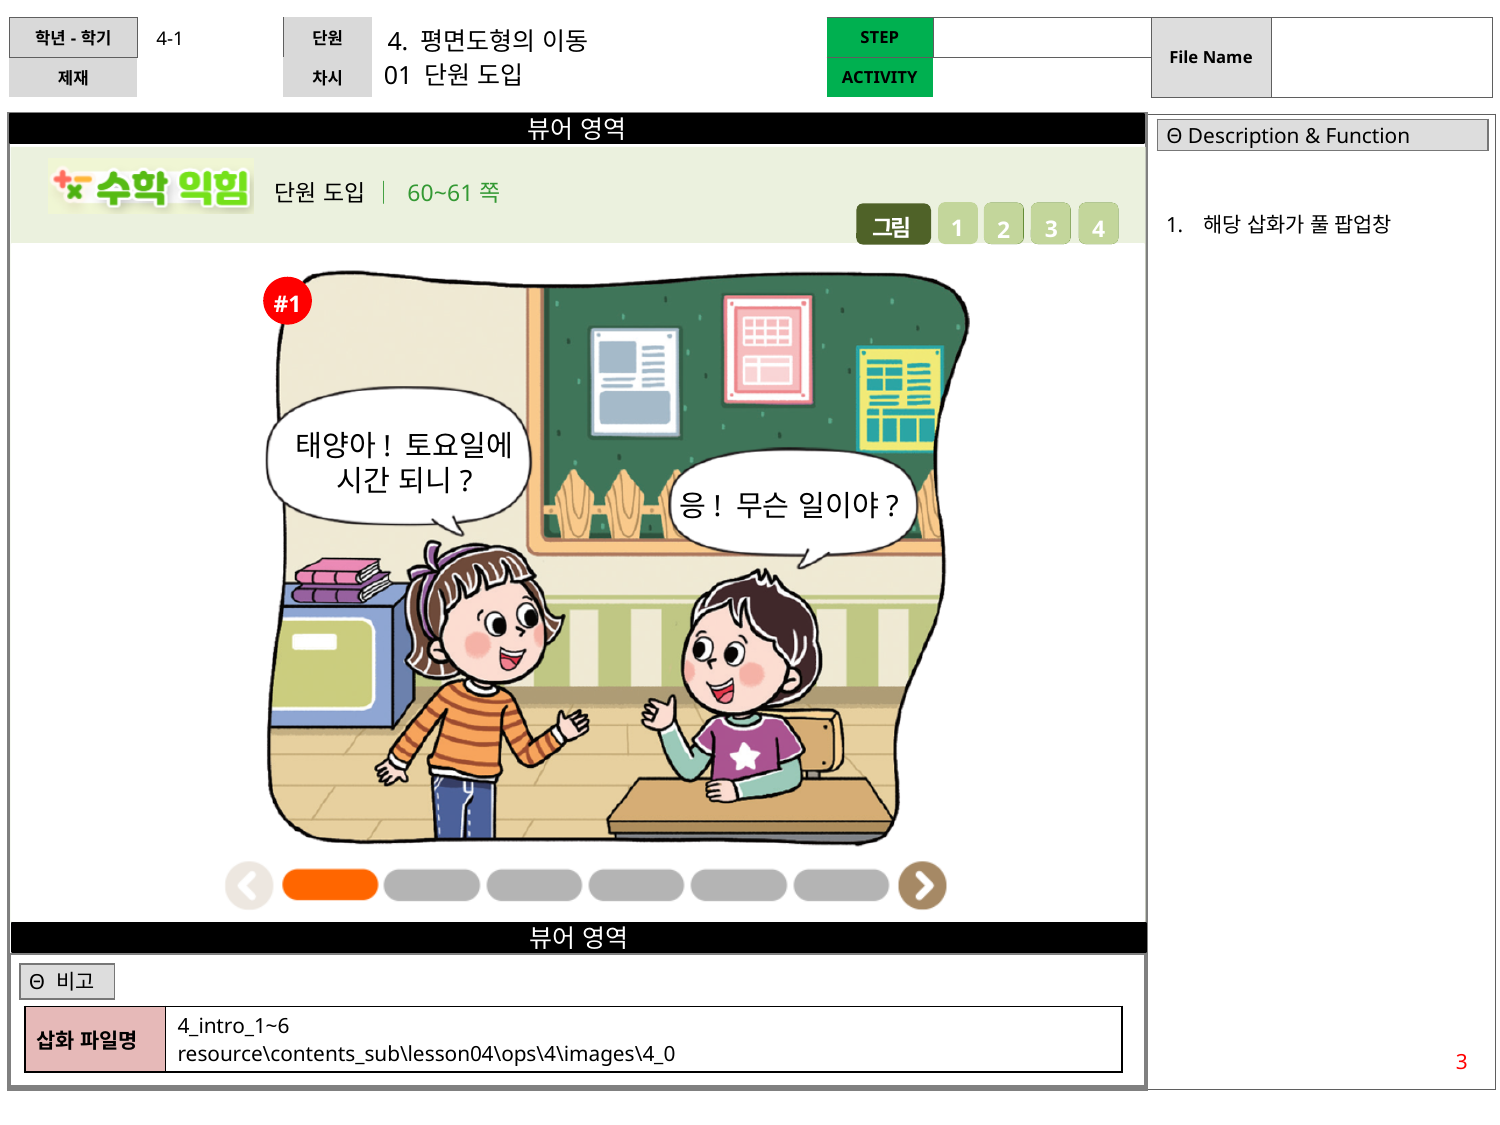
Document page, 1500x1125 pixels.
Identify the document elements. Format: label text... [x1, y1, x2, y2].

text_box 4-1 [141, 18, 284, 55]
text_box 1 [936, 192, 982, 248]
text_box 3 [1030, 193, 1076, 250]
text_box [287, 415, 522, 505]
table_header Θ Description & Function [1158, 120, 1487, 150]
table_header 삽화 파일명 [26, 1007, 165, 1071]
text_box 그림 [850, 192, 934, 248]
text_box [223, 859, 950, 912]
picture [250, 262, 979, 854]
table_header 4_intro_1~6 resource\contents_sub\lesson04\ops\4\images\4_0 [166, 1007, 1121, 1071]
text_box 01 단원 도입 [369, 52, 787, 98]
text_box 4 [1077, 193, 1123, 250]
text_box 단원 도입 │ 60~61쪽 [259, 171, 582, 214]
picture [48, 158, 254, 214]
text_box 해당 삽화가 풀 팝업창 [1151, 179, 1500, 244]
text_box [668, 471, 911, 524]
text_box 2 [982, 194, 1028, 250]
text_box 4. 평면도형의 이동 [372, 18, 828, 43]
